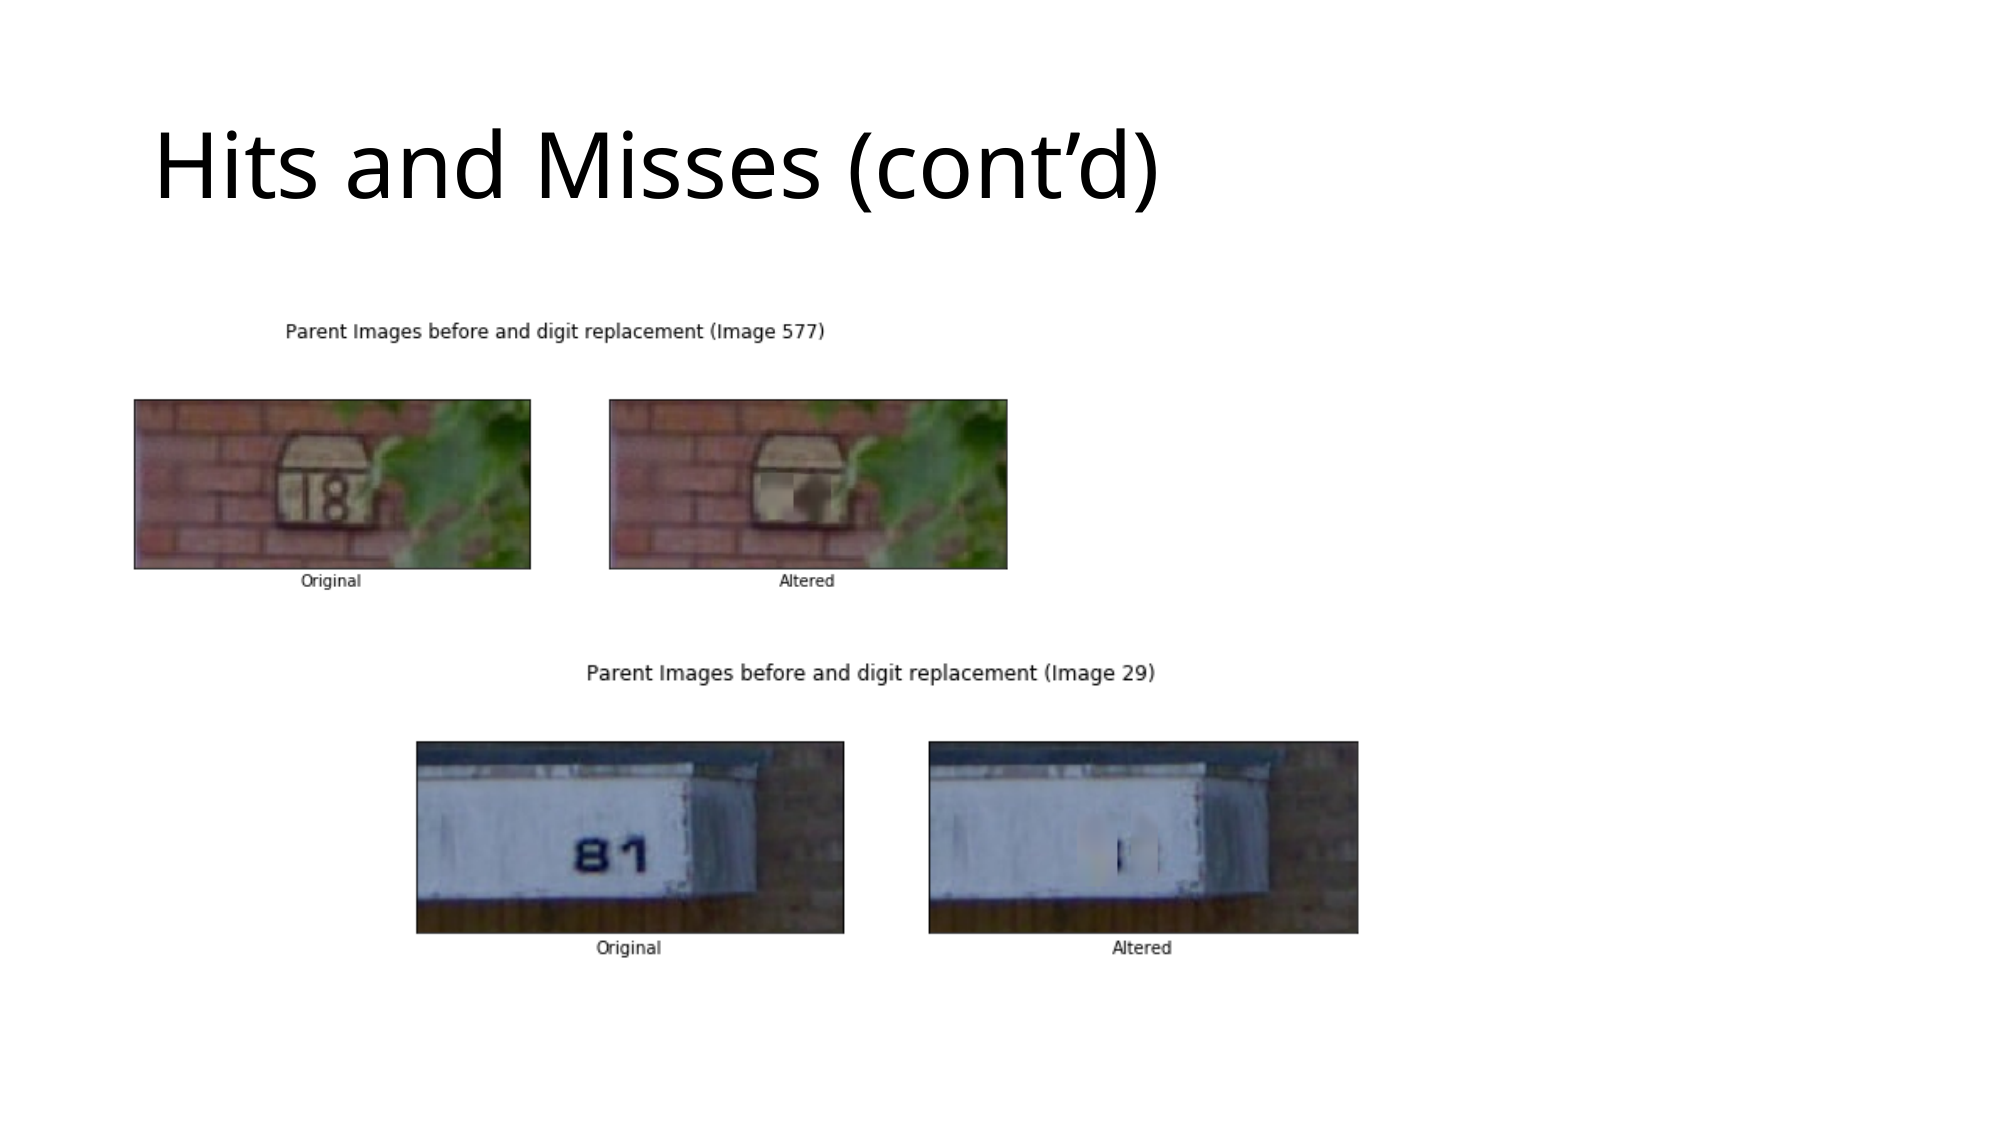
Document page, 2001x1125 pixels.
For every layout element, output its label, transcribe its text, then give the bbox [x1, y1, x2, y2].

picture [398, 652, 1374, 968]
title Hits and Misses (cont’d) [137, 59, 1863, 278]
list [117, 312, 1022, 601]
